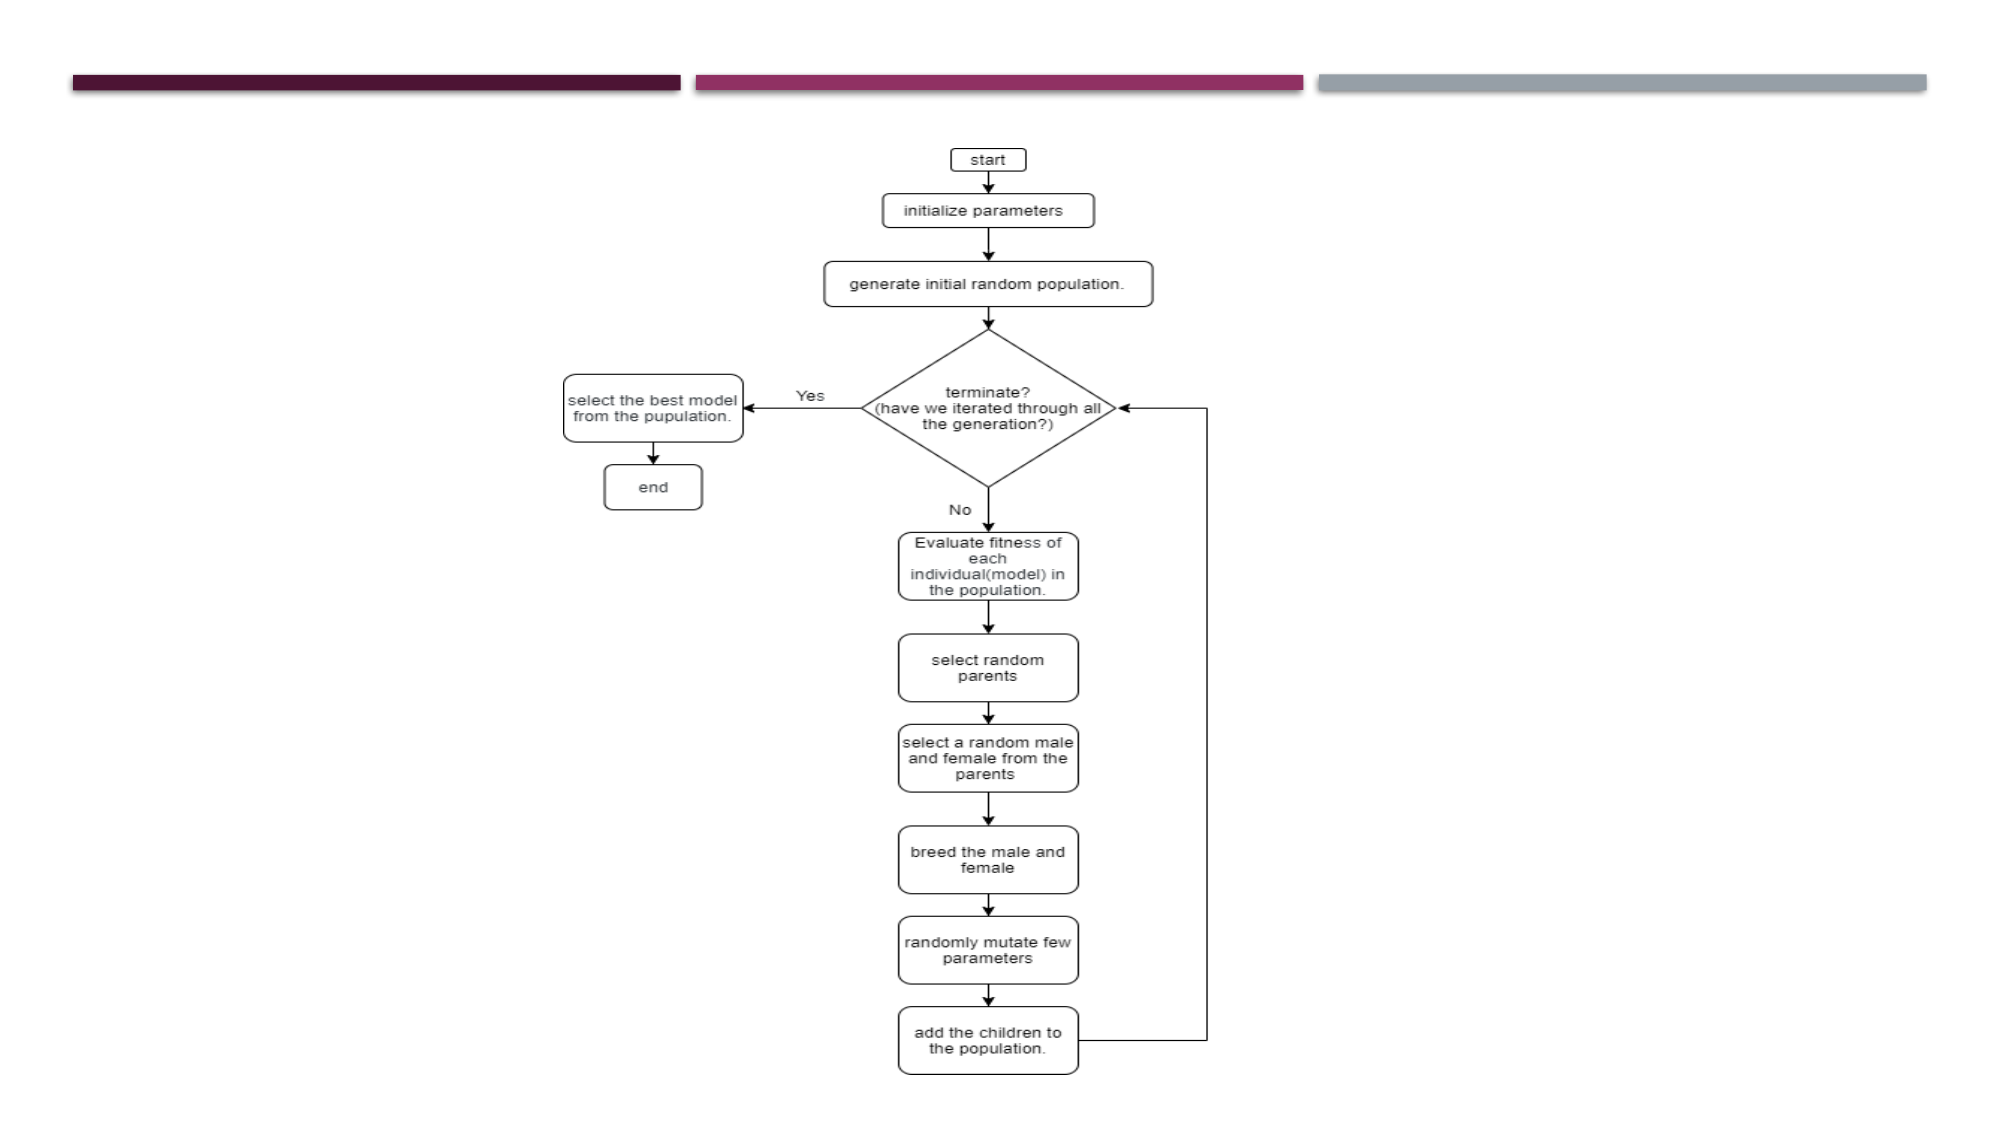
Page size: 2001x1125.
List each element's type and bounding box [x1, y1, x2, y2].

picture [563, 147, 1220, 1076]
